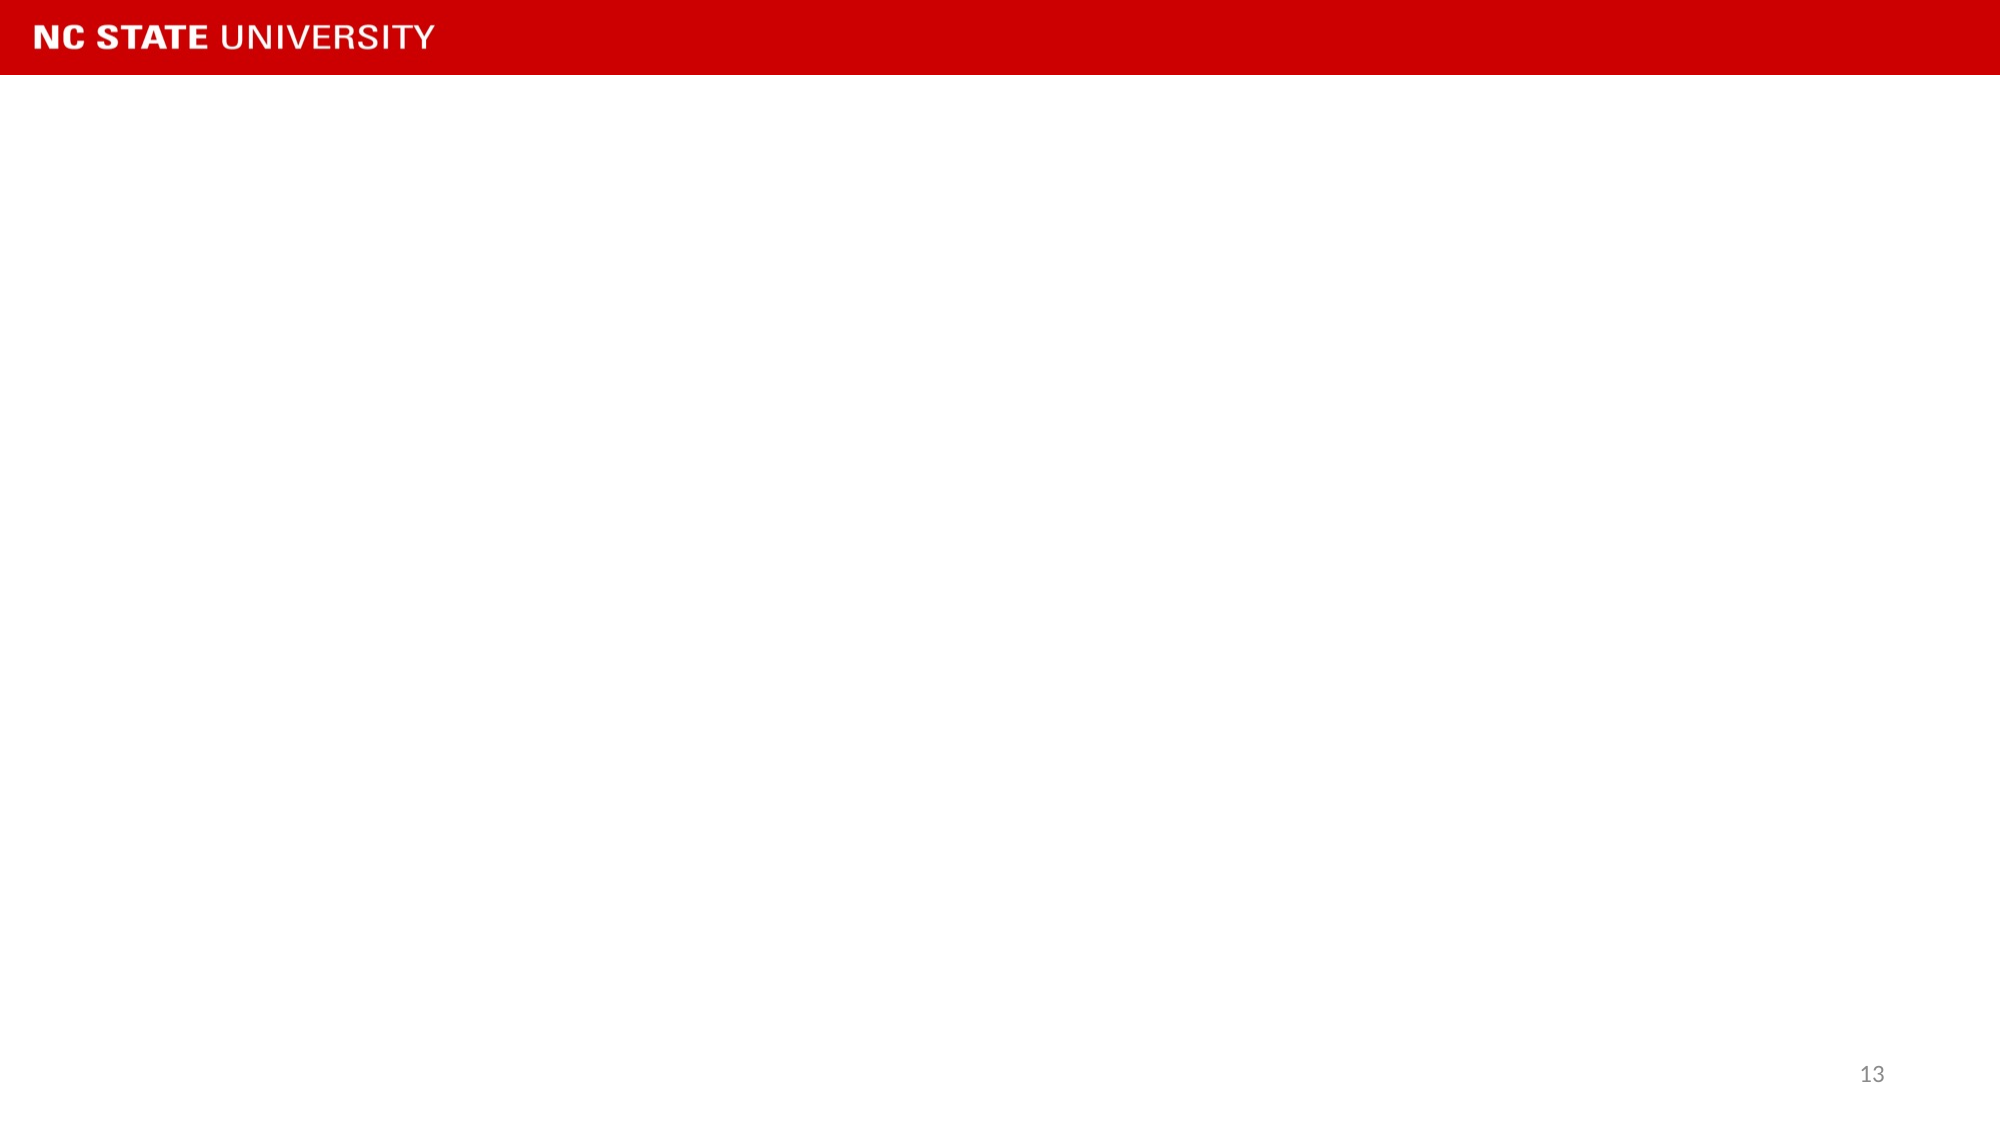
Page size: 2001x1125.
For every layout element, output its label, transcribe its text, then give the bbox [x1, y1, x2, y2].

slide_number 13 [1433, 1042, 1900, 1103]
picture [0, 0, 2000, 75]
